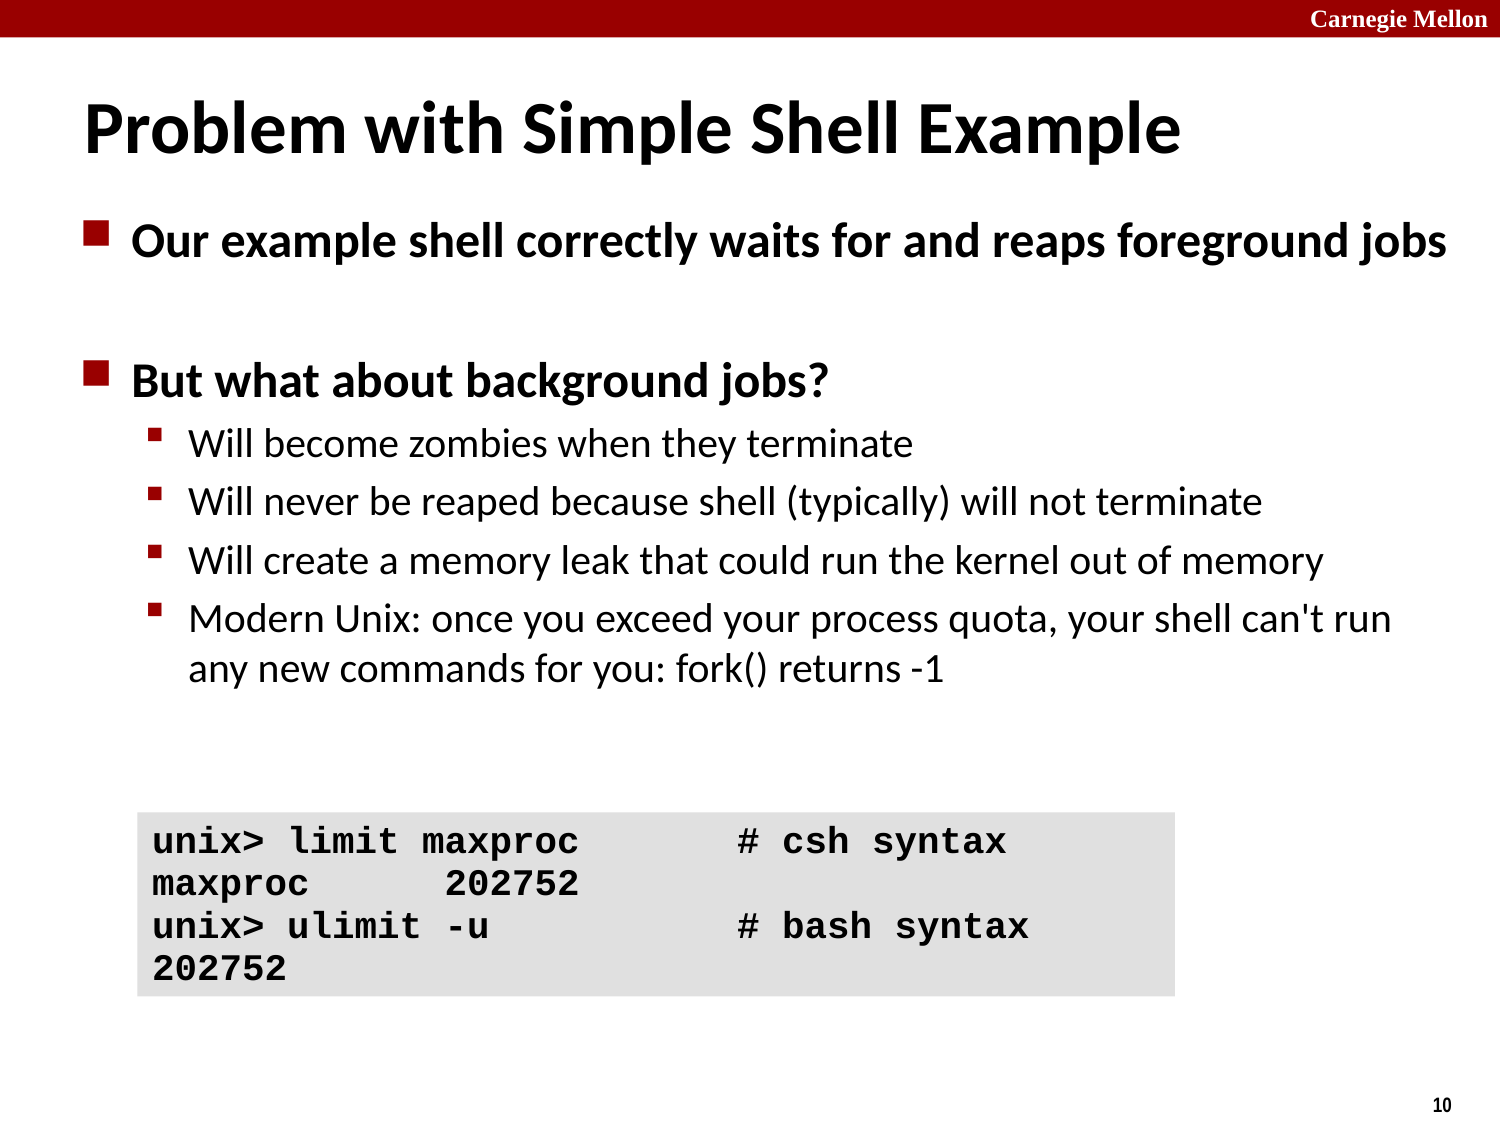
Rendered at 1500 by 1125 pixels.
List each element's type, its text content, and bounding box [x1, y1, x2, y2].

list Our example shell correctly waits for and reaps foreground jobs But what about background jobs? Will become zombies when they terminate Will never be reaped because shell (typically) will not terminate Will create a memory leak that could run the kernel out of memory Modern Unix: once you exceed your process quota, your shell can't run any new commands for you: fork() returns -1 [69, 199, 1473, 776]
title Problem with Simple Shell Example [69, 58, 1500, 188]
text_box unix> limit maxproc # csh syntax maxproc 202752 unix> ulimit -u # bash syntax 202752 [137, 812, 1175, 997]
